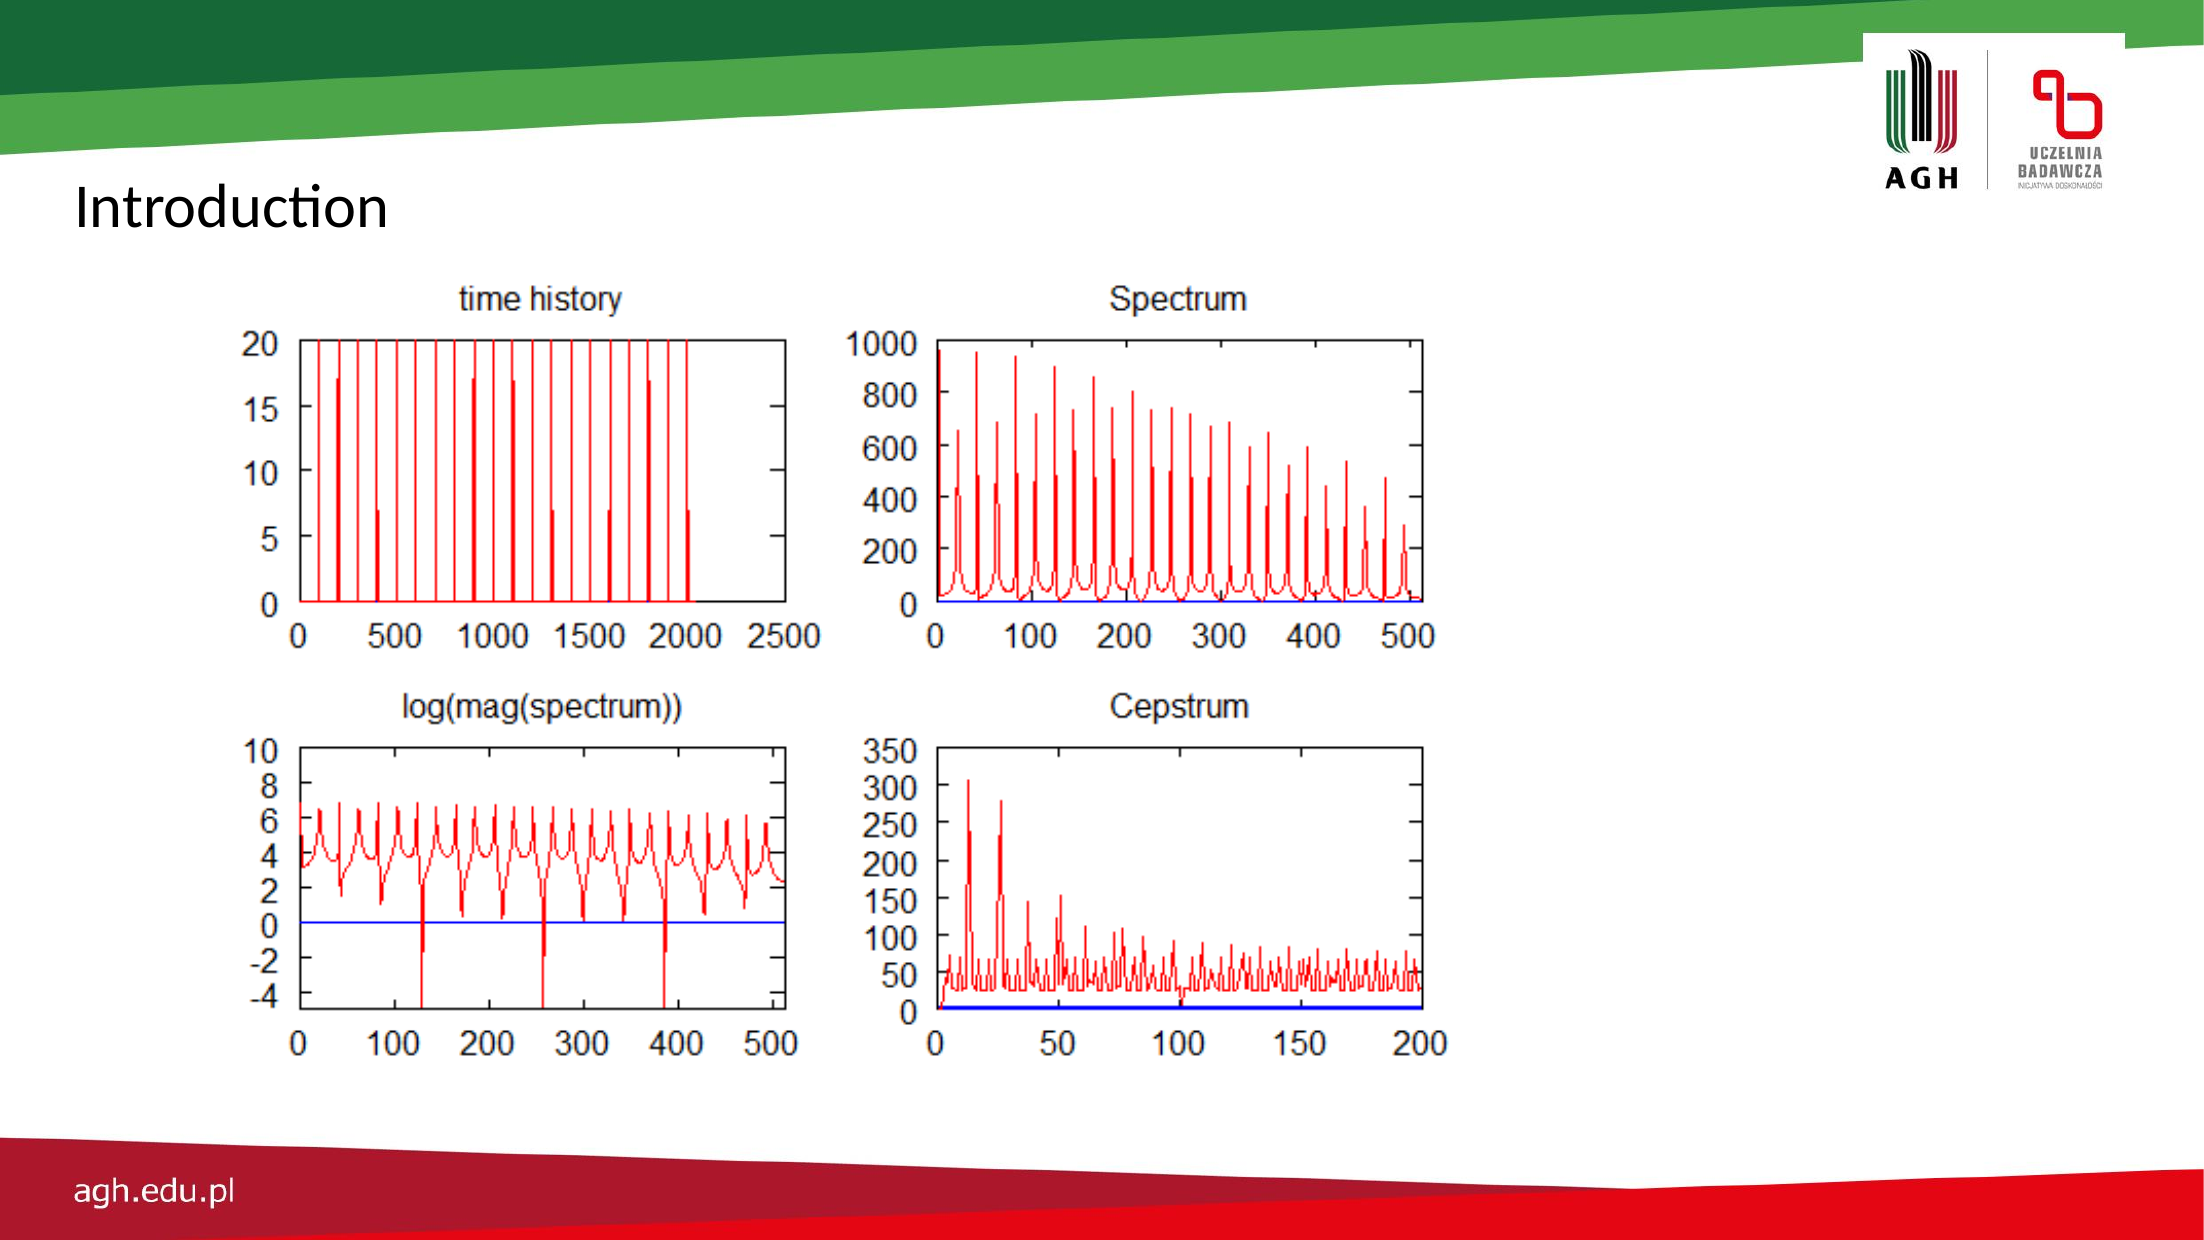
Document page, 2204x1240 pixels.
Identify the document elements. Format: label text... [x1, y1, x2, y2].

picture [0, 0, 2204, 1240]
text_box [286, 1151, 582, 1227]
text_box Introduction [59, 149, 475, 294]
